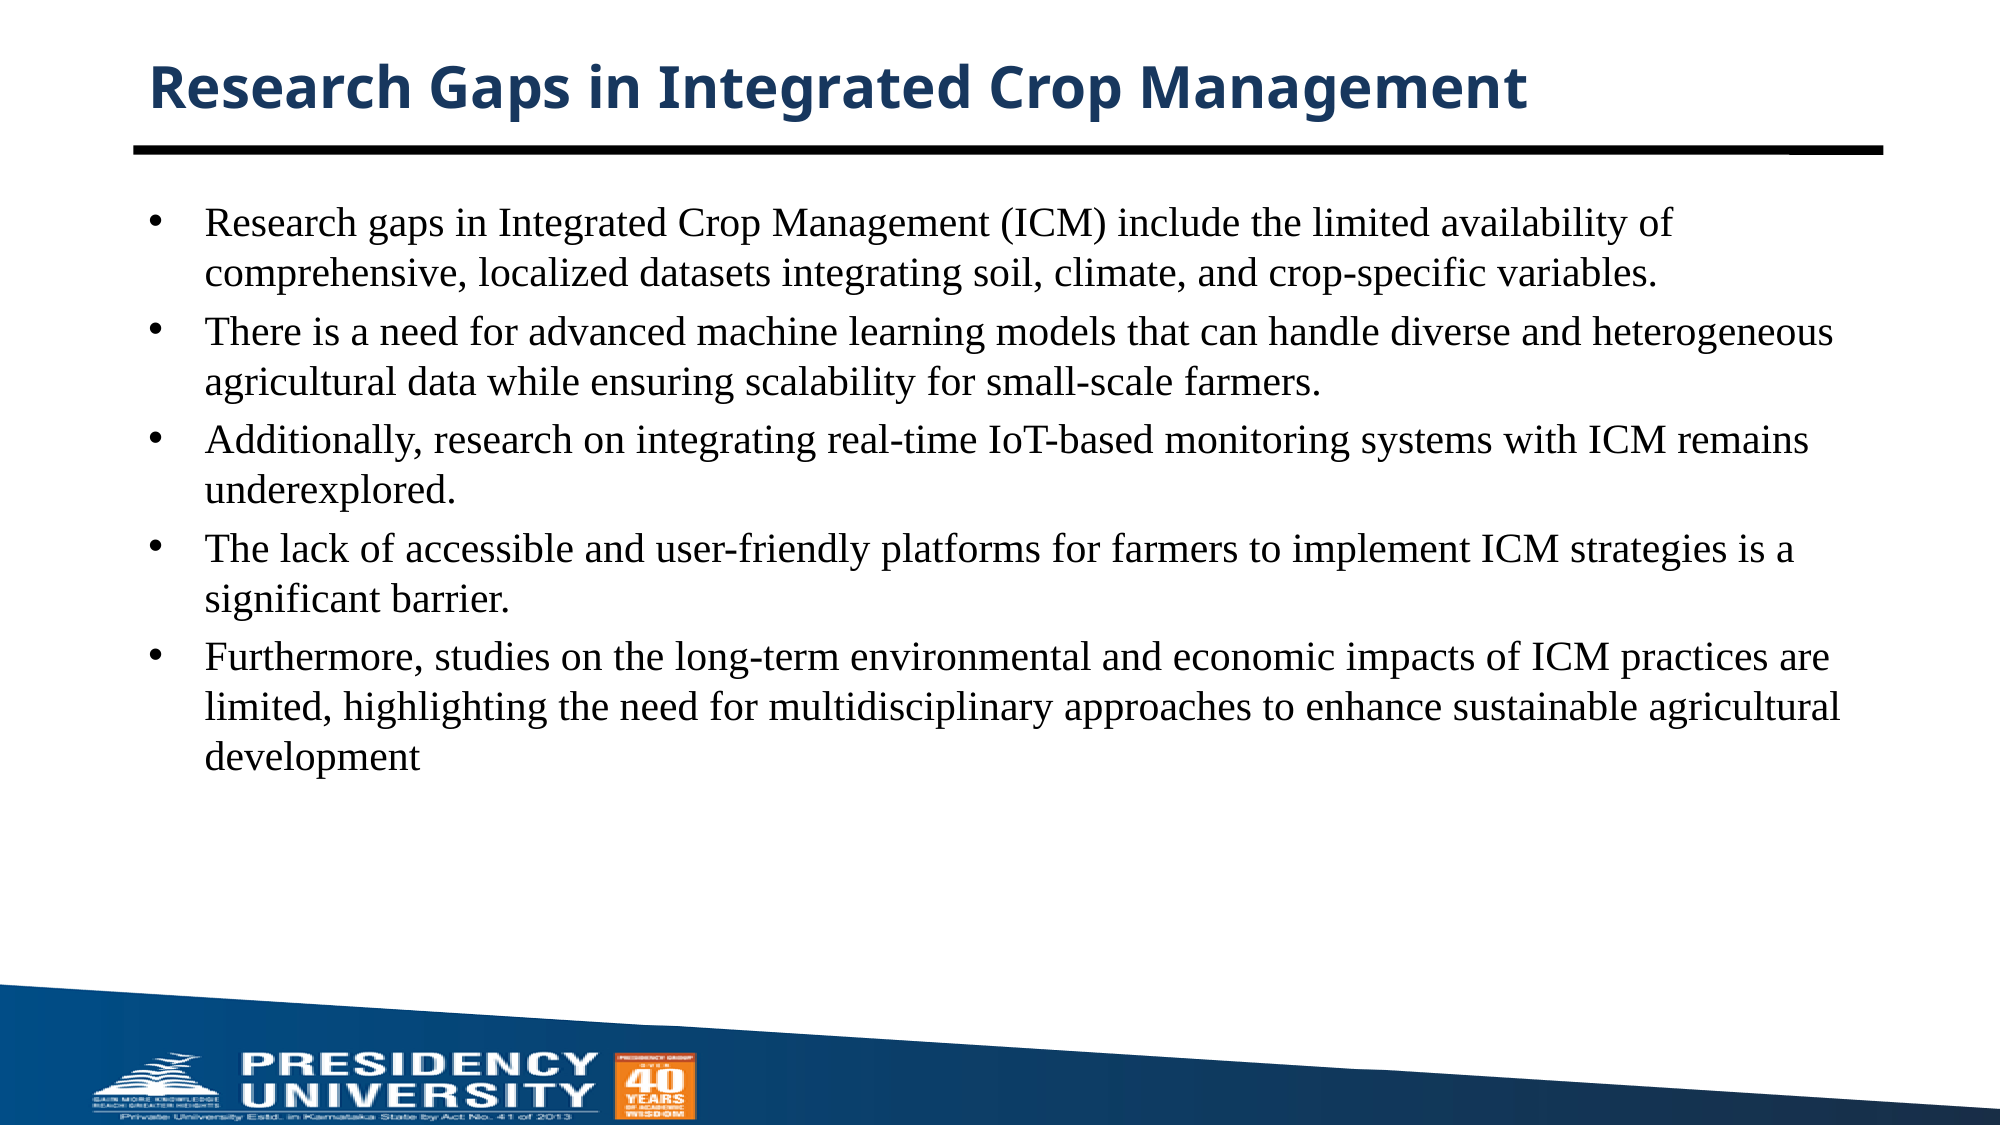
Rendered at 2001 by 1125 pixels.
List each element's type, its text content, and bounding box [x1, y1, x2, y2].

title Research Gaps in Integrated Crop Management [133, 45, 1884, 125]
picture [0, 982, 2000, 1125]
list Research gaps in Integrated Crop Management (ICM) include the limited availability of comprehensive, localized datasets integrating soil, climate, and crop-specific variables. There is a need for advanced machine learning models that can handle diverse and heterogeneous agricultural data while ensuring scalability for small-scale farmers. Additionally, research on integrating real-time IoT-based monitoring systems with ICM remains underexplored. The lack of accessible and user-friendly platforms for farmers to implement ICM strategies is a significant barrier. Furthermore, studies on the long-term environmental and economic impacts of ICM practices are limited, highlighting the need for multidisciplinary approaches to enhance sustainable agricultural development [133, 187, 1884, 1000]
